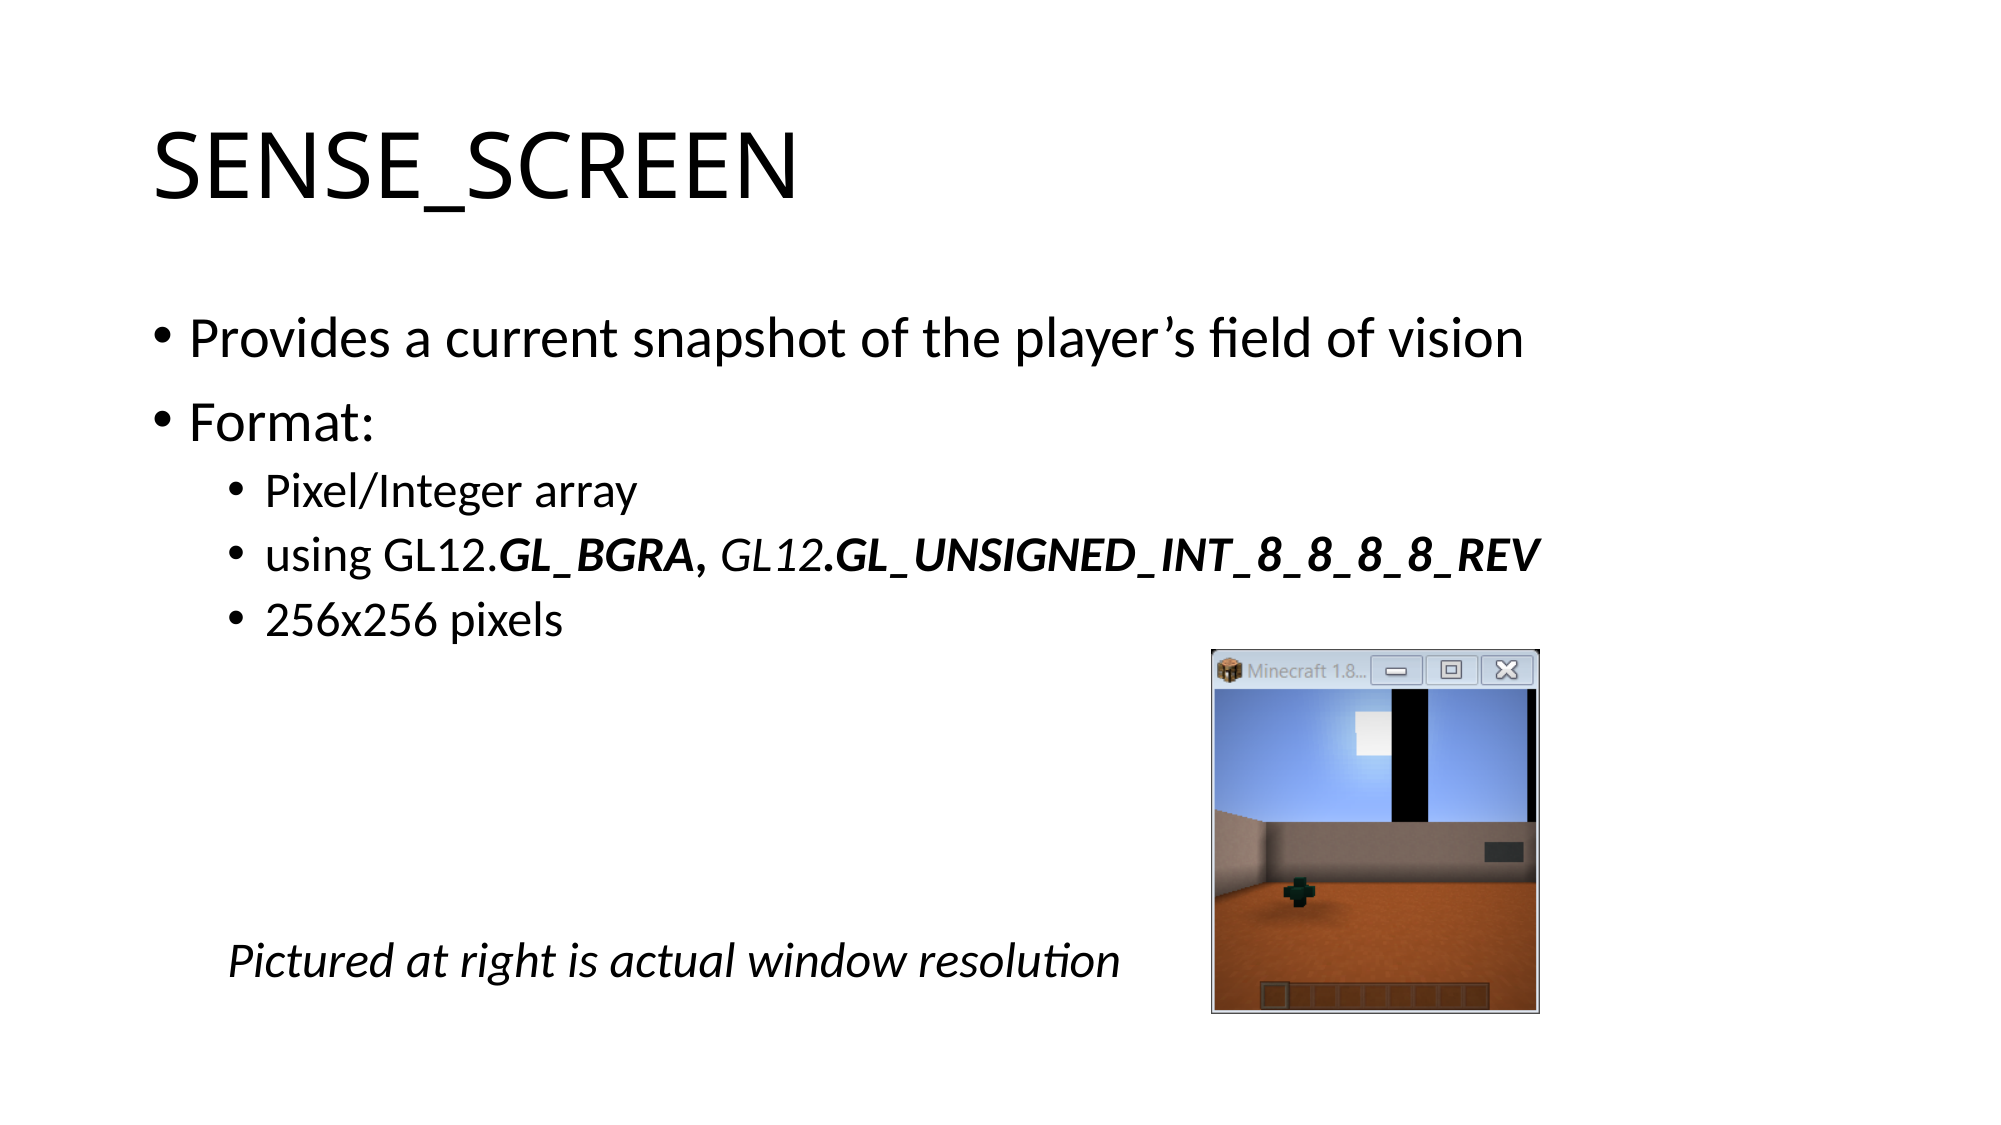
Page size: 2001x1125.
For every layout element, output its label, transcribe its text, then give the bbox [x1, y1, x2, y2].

picture [1211, 649, 1540, 1014]
list Provides a current snapshot of the player’s field of vision Format: Pixel/Integer array using GL12.GL_BGRA, GL12.GL_UNSIGNED_INT_8_8_8_8_REV 256x256 pixels Pictured at right is actual window resolution [137, 299, 1863, 1014]
title SENSE_SCREEN [137, 59, 1863, 278]
